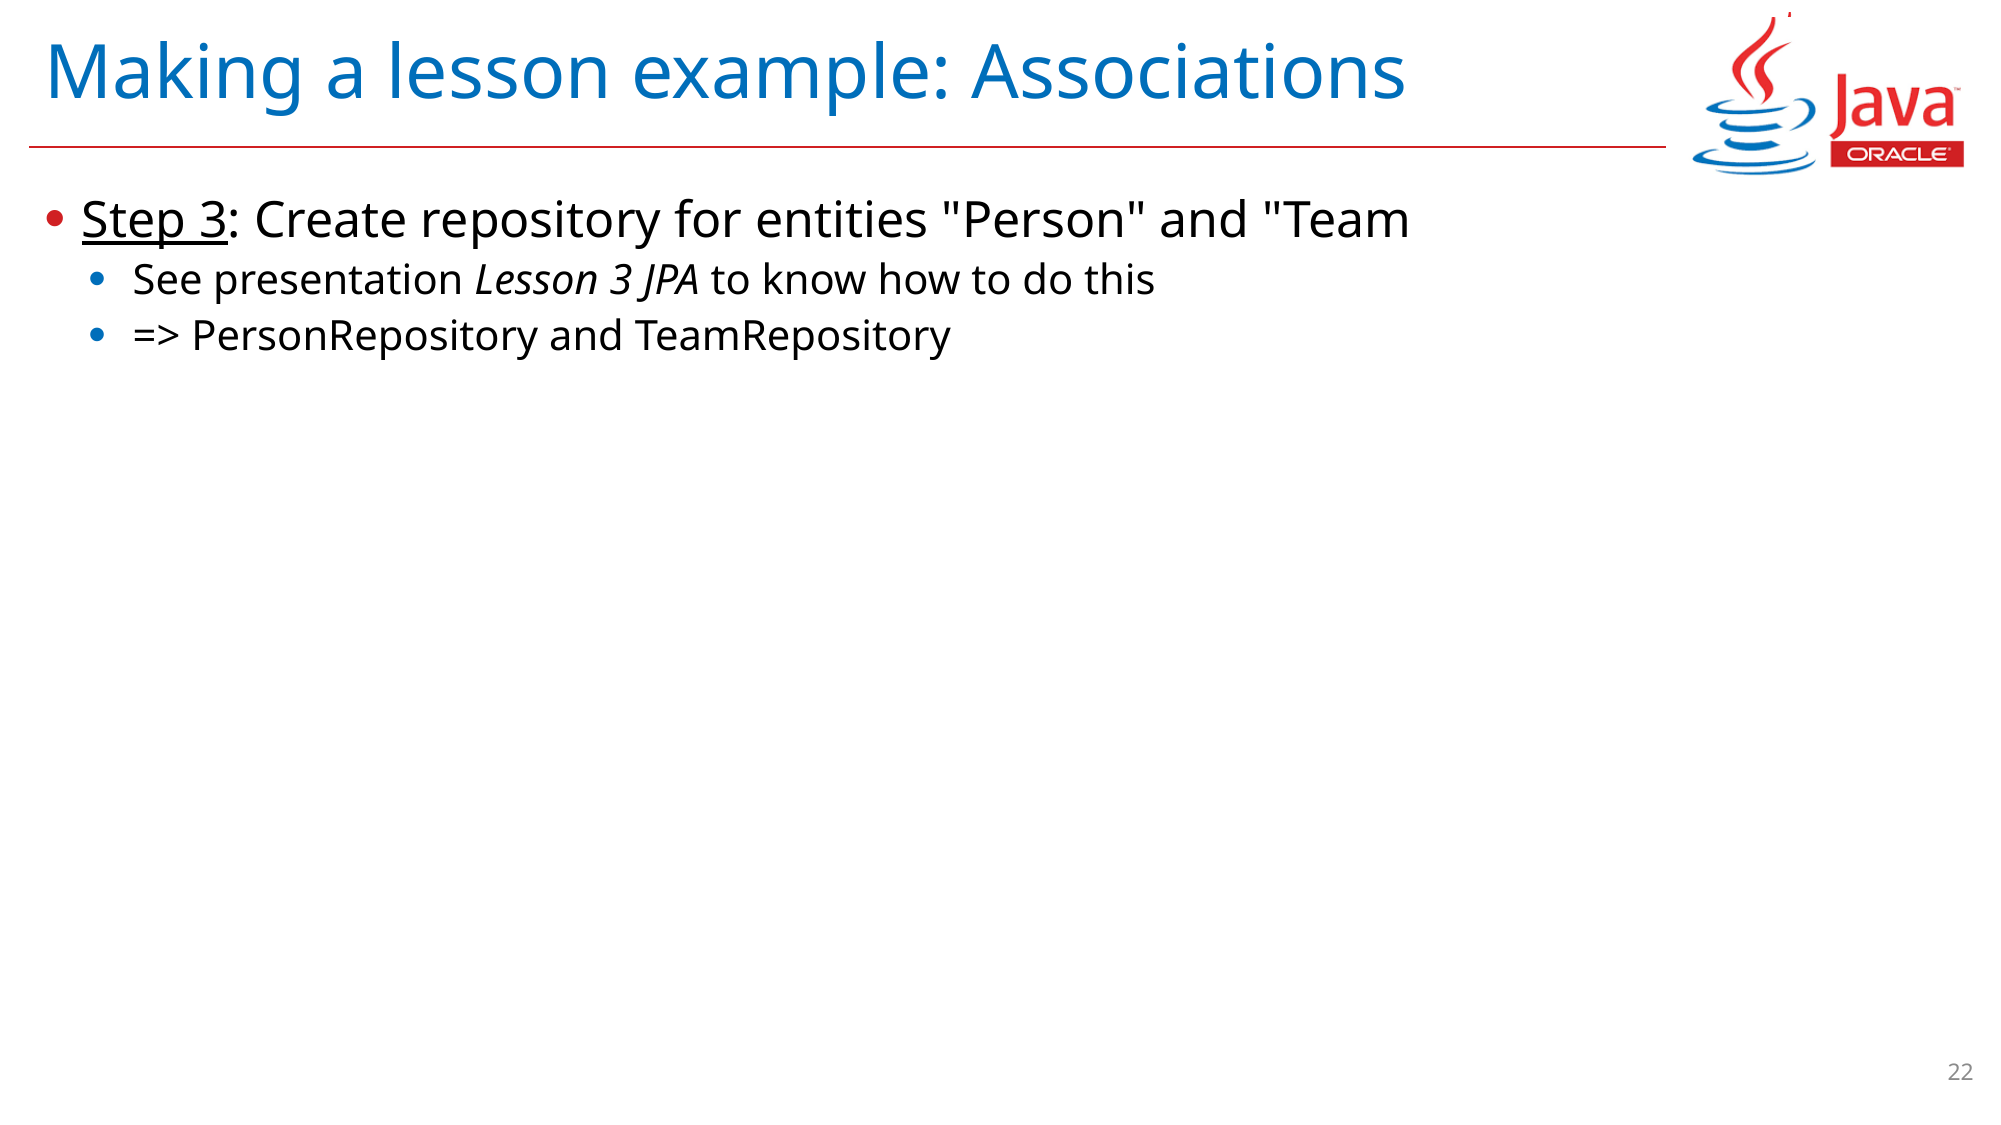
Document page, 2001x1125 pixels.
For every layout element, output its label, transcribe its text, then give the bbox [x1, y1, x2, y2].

picture [1665, 12, 1994, 184]
slide_number 22 [1897, 1042, 1989, 1103]
title Making a lesson example: Associations [29, 26, 1683, 147]
list Step 3: Create repository for entities "Person" and "Team See presentation Lesson 3 JPA to know how to do this => PersonRepository and TeamRepository [29, 186, 1972, 1033]
